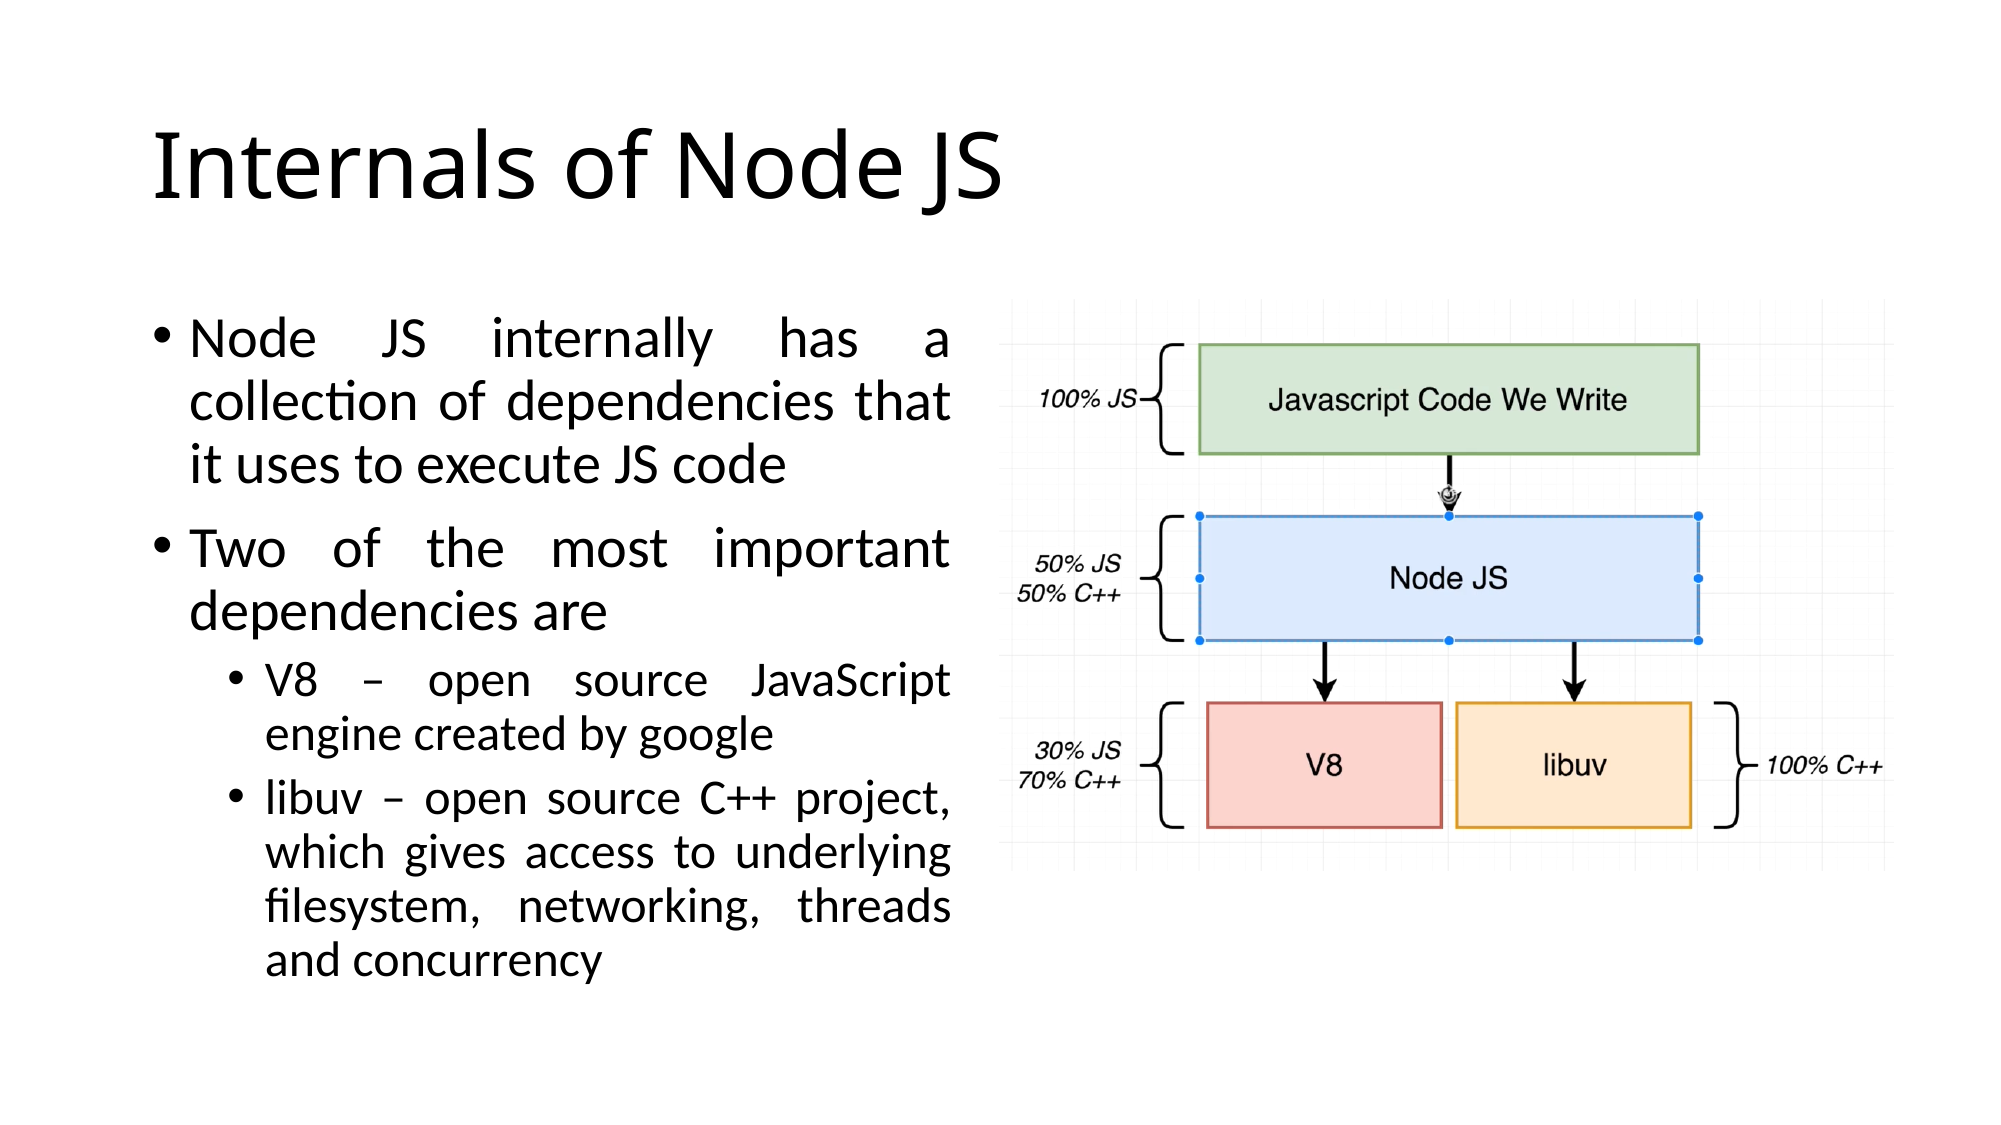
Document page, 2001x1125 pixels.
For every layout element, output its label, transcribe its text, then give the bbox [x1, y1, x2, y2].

picture [999, 299, 1894, 871]
title Internals of Node JS [137, 59, 1863, 278]
list Node JS internally has a collection of dependencies that it uses to execute JS code Two of the most important dependencies are V8 – open source JavaScript engine created by google libuv – open source C++ project, which gives access to underlying filesystem, networking, threads and concurrency [137, 299, 967, 1002]
